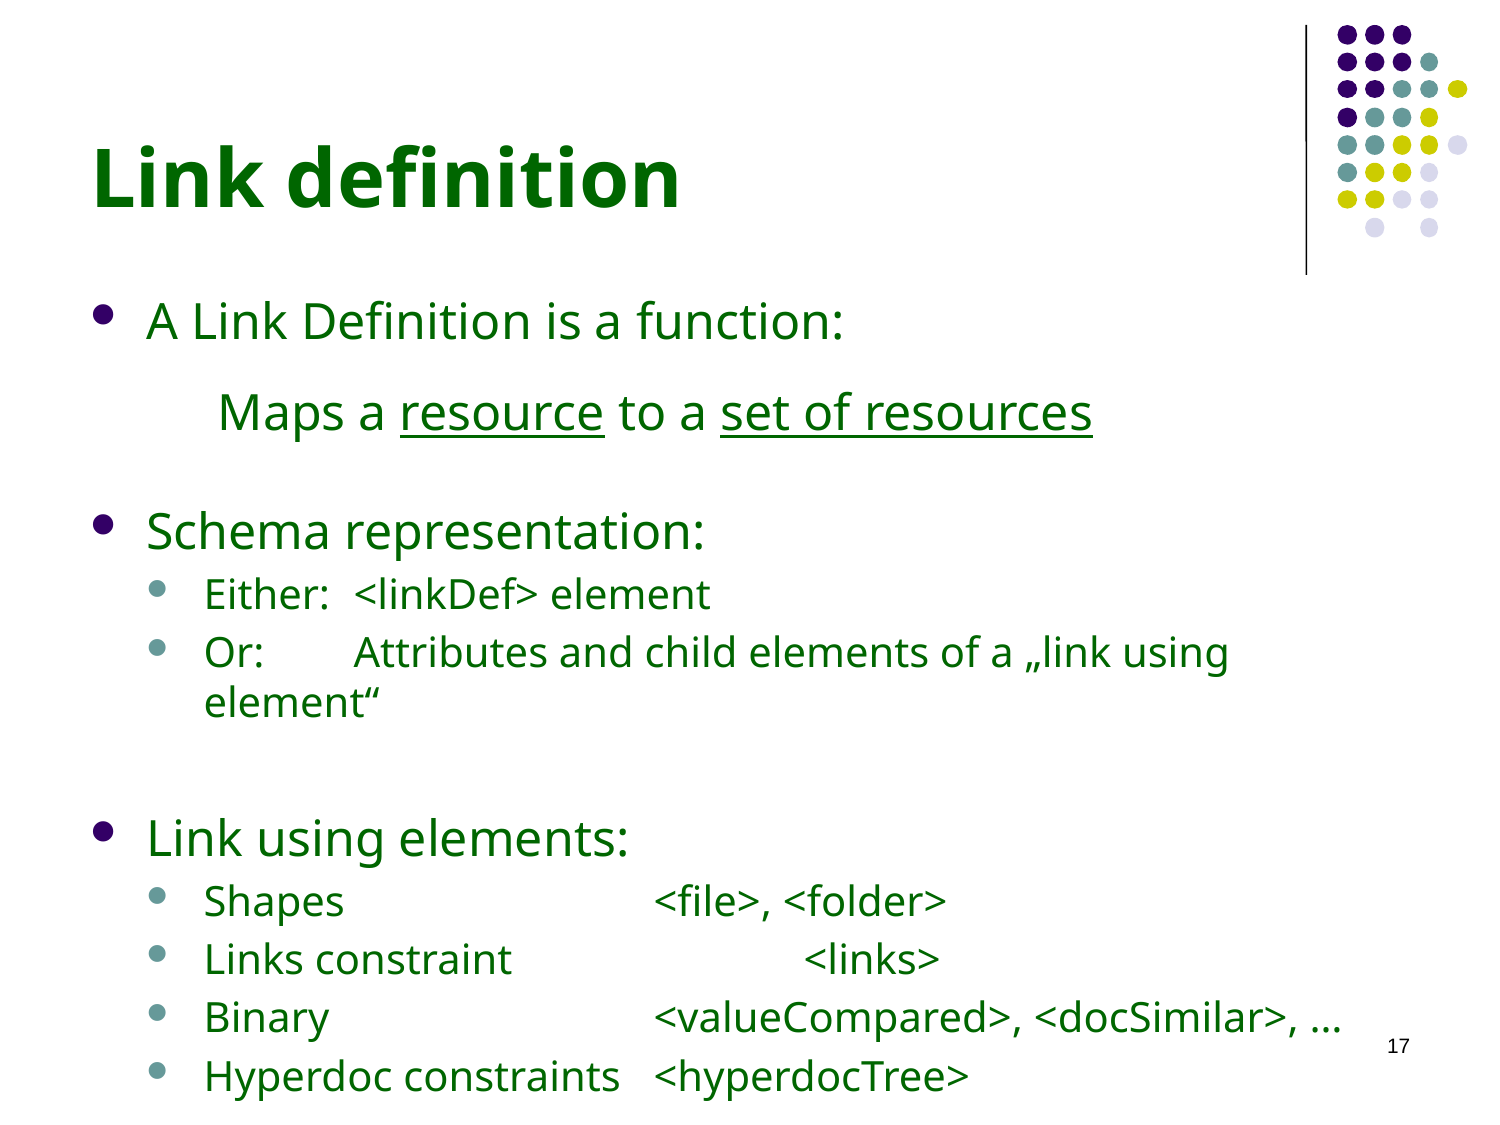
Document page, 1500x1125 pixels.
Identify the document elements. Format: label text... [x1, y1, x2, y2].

title Link definition [75, 19, 1313, 232]
slide_number 17 [1074, 1025, 1425, 1100]
list A Link Definition is a function: Schema representation: Either: <linkDef> element Or: Attributes and child elements of a „link using element“ Link using elements: Shapes <file>, <folder> Links constraint <links> Binary <valueCompared>, <docSimilar>, … Hyperdoc constraints <hyperdocTree> [75, 282, 1425, 373]
text_box Maps a resource to a set of resources [53, 373, 1500, 449]
list A Link Definition is a function: Schema representation: Either: <linkDef> element Or: Attributes and child elements of a „link using element“ Link using elements: Shapes <file>, <folder> Links constraint <links> Binary <valueCompared>, <docSimilar>, … Hyperdoc constraints <hyperdocTree> [75, 449, 1425, 1006]
